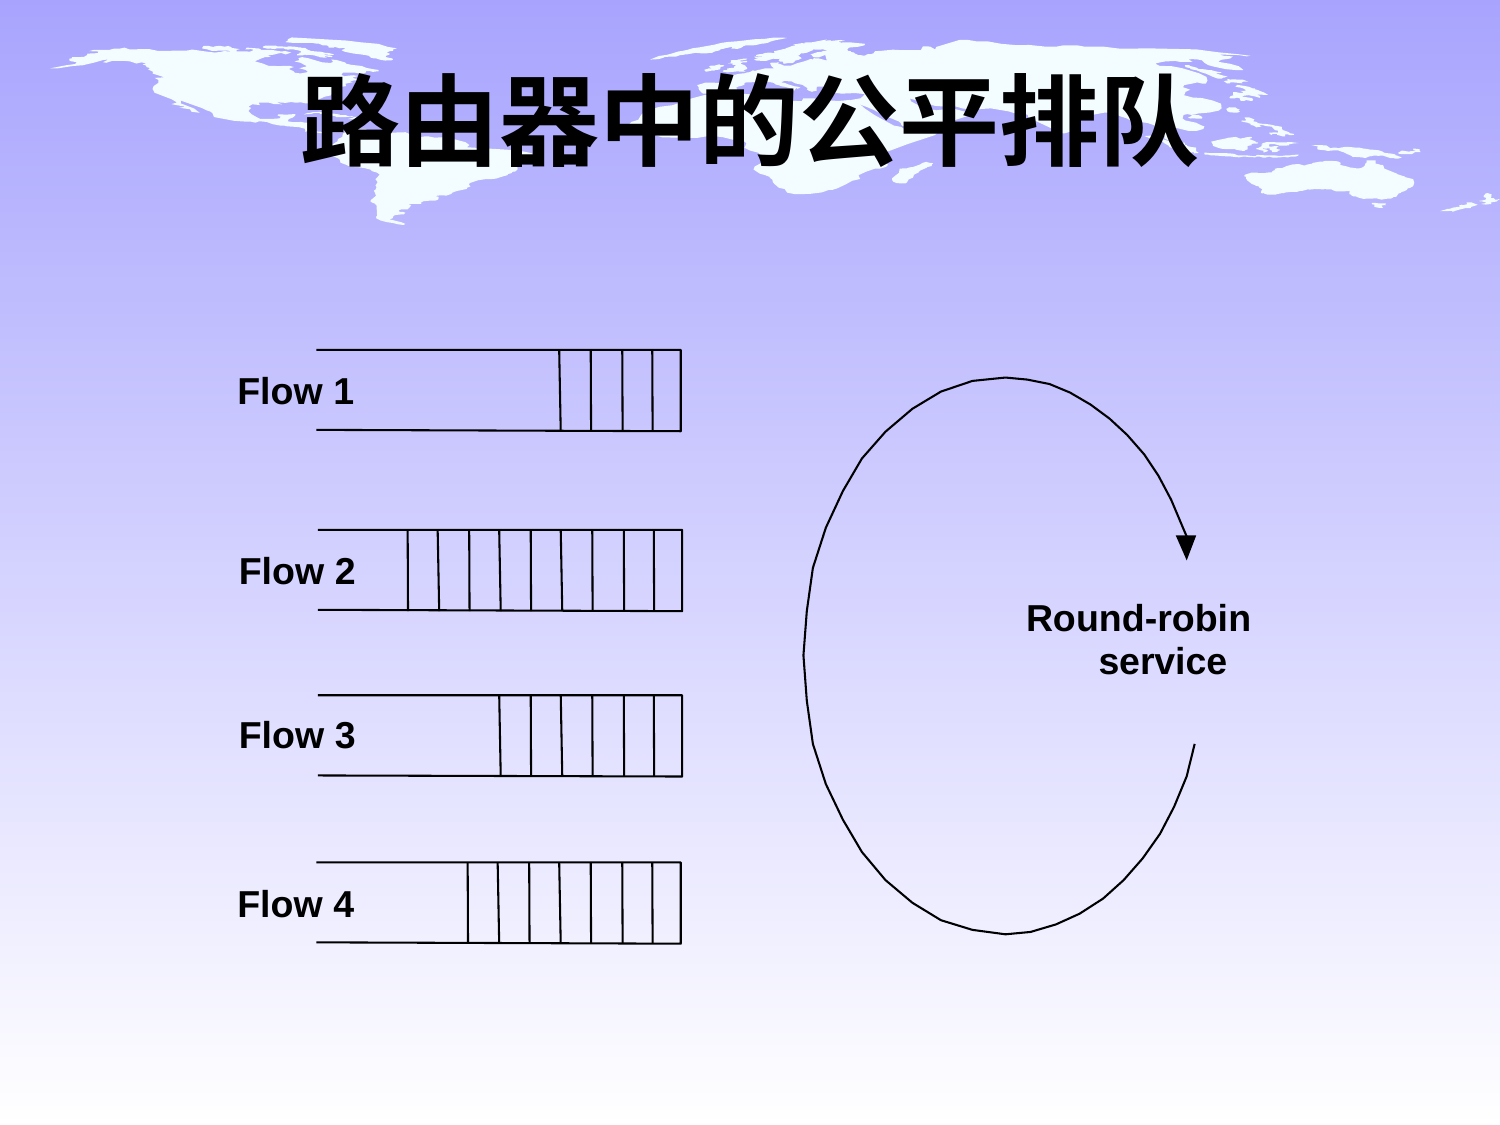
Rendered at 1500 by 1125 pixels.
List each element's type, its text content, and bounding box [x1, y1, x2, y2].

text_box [237, 349, 1252, 944]
text_box 路由器中的公平排队 [50, 37, 1450, 200]
